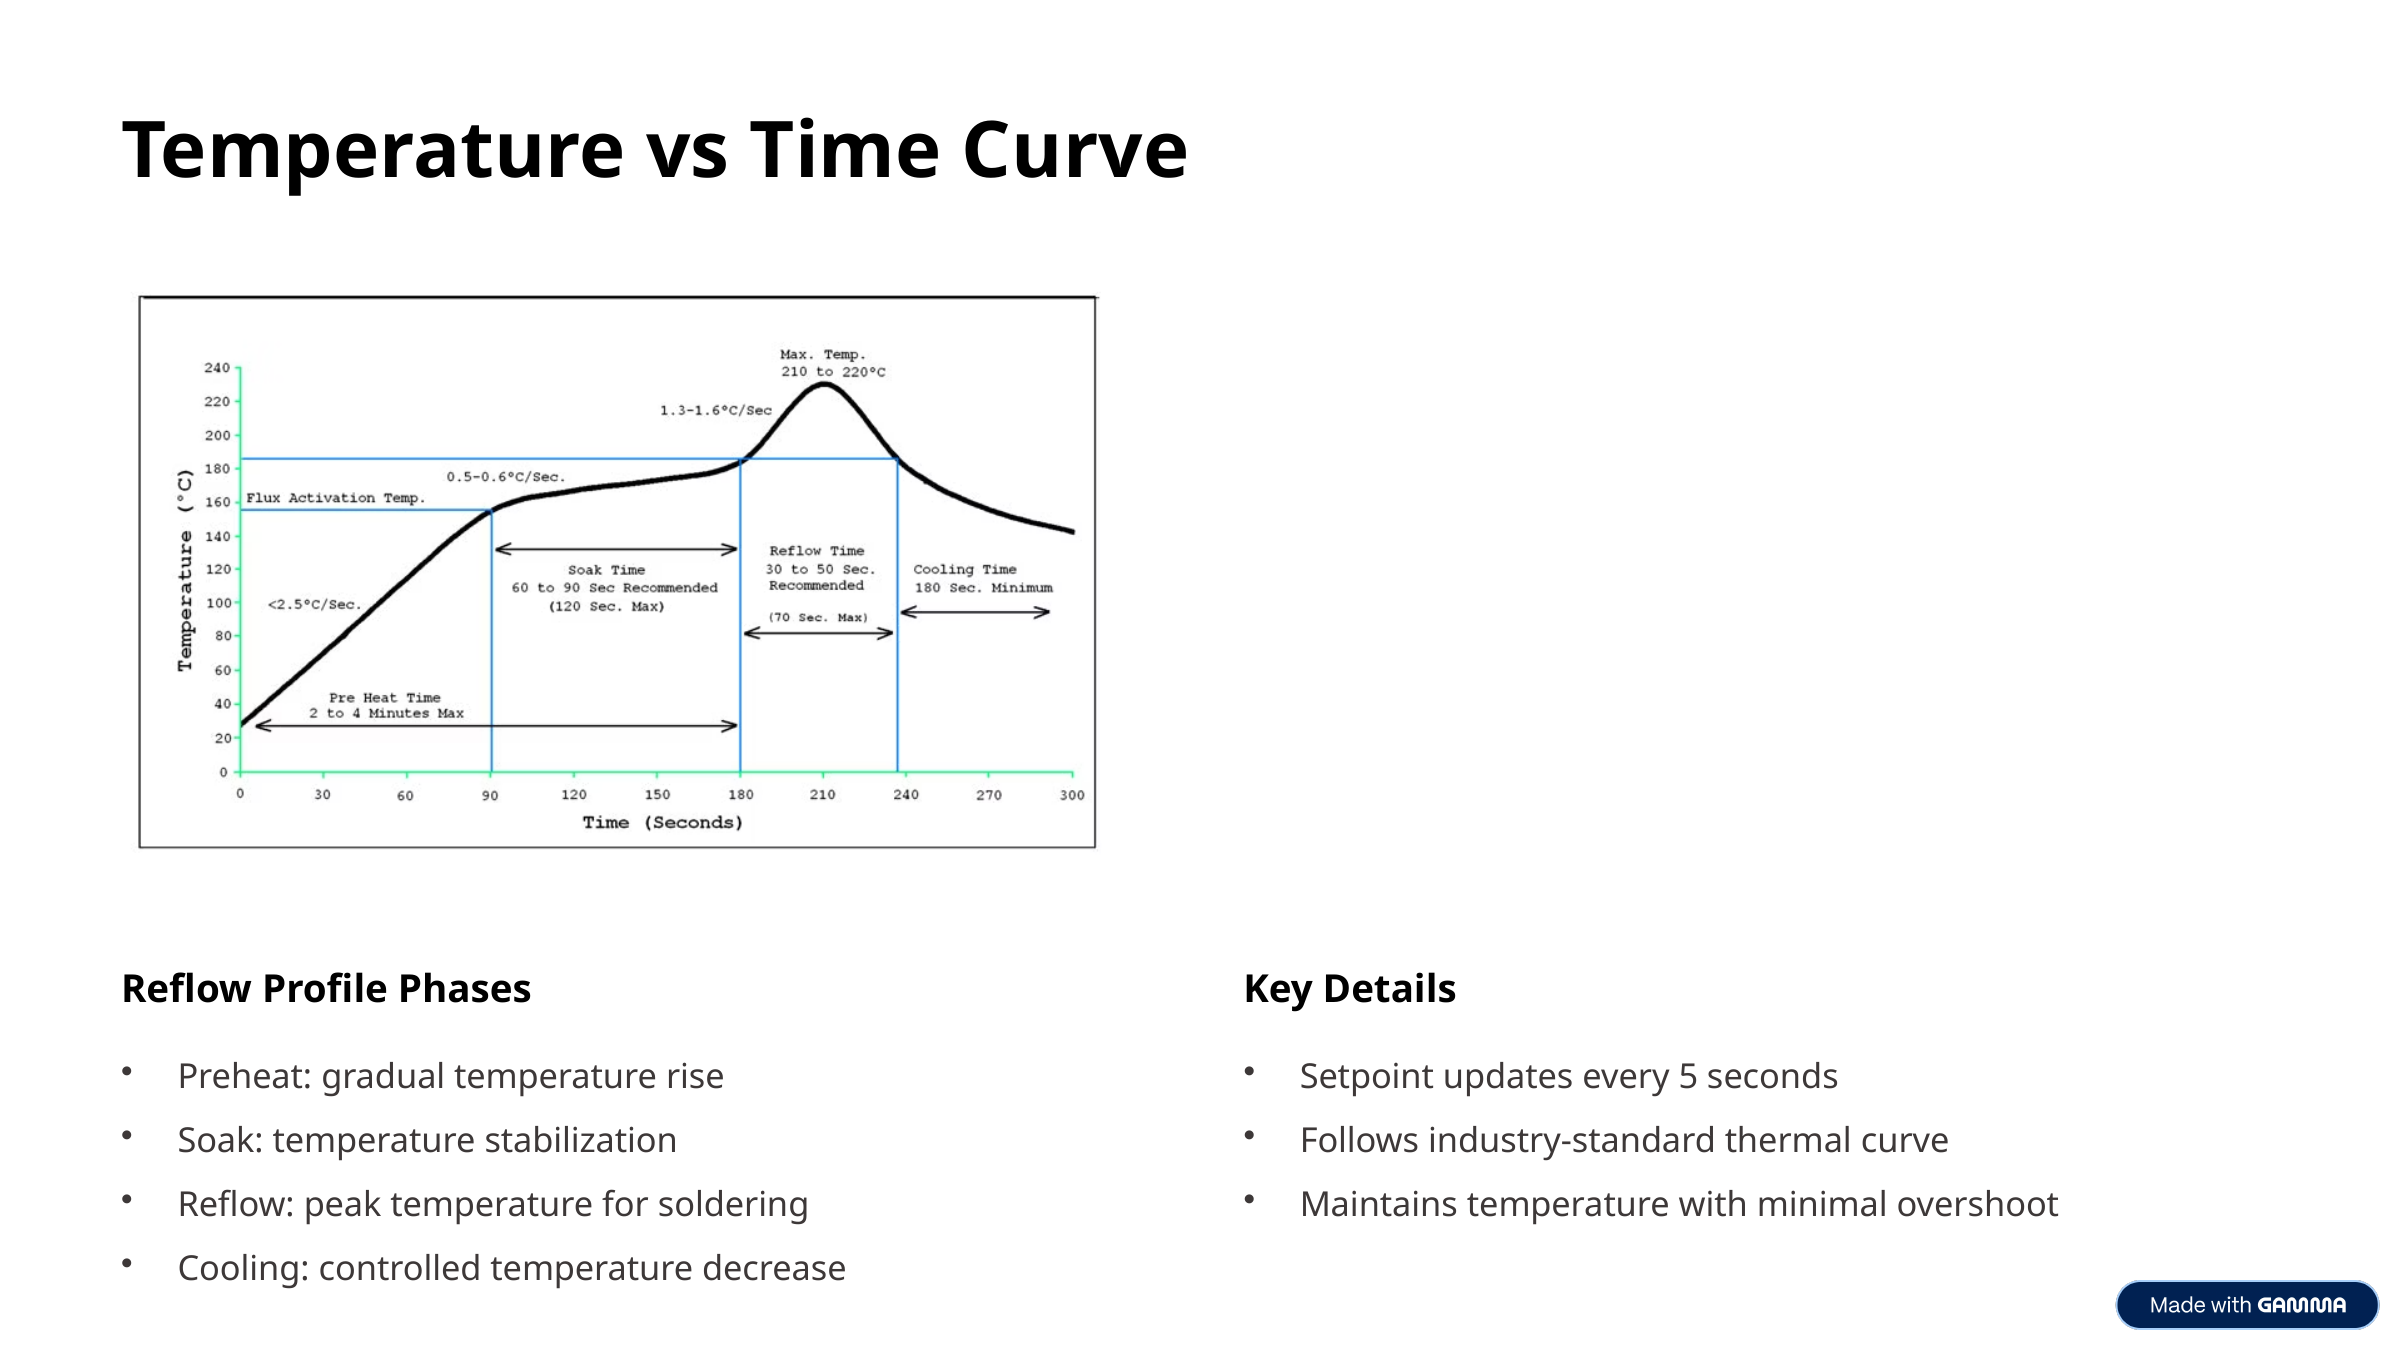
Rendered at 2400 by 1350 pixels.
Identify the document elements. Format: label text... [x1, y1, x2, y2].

text_box Soak: temperature stabilization [121, 1108, 1158, 1161]
text_box Maintains temperature with minimal overshoot [1243, 1172, 2281, 1225]
picture [121, 262, 1122, 888]
text_box Cooling: controlled temperature decrease [121, 1236, 1158, 1289]
text_box Key Details [1243, 961, 1637, 1011]
text_box Preheat: gradual temperature rise [121, 1044, 1158, 1097]
picture [2106, 1271, 2389, 1339]
text_box Temperature vs Time Curve [121, 95, 1252, 194]
text_box Setpoint updates every 5 seconds [1243, 1044, 2281, 1097]
text_box Reflow: peak temperature for soldering [121, 1172, 1158, 1225]
text_box Follows industry-standard thermal curve [1243, 1108, 2281, 1161]
text_box Reflow Profile Phases [121, 961, 568, 1011]
